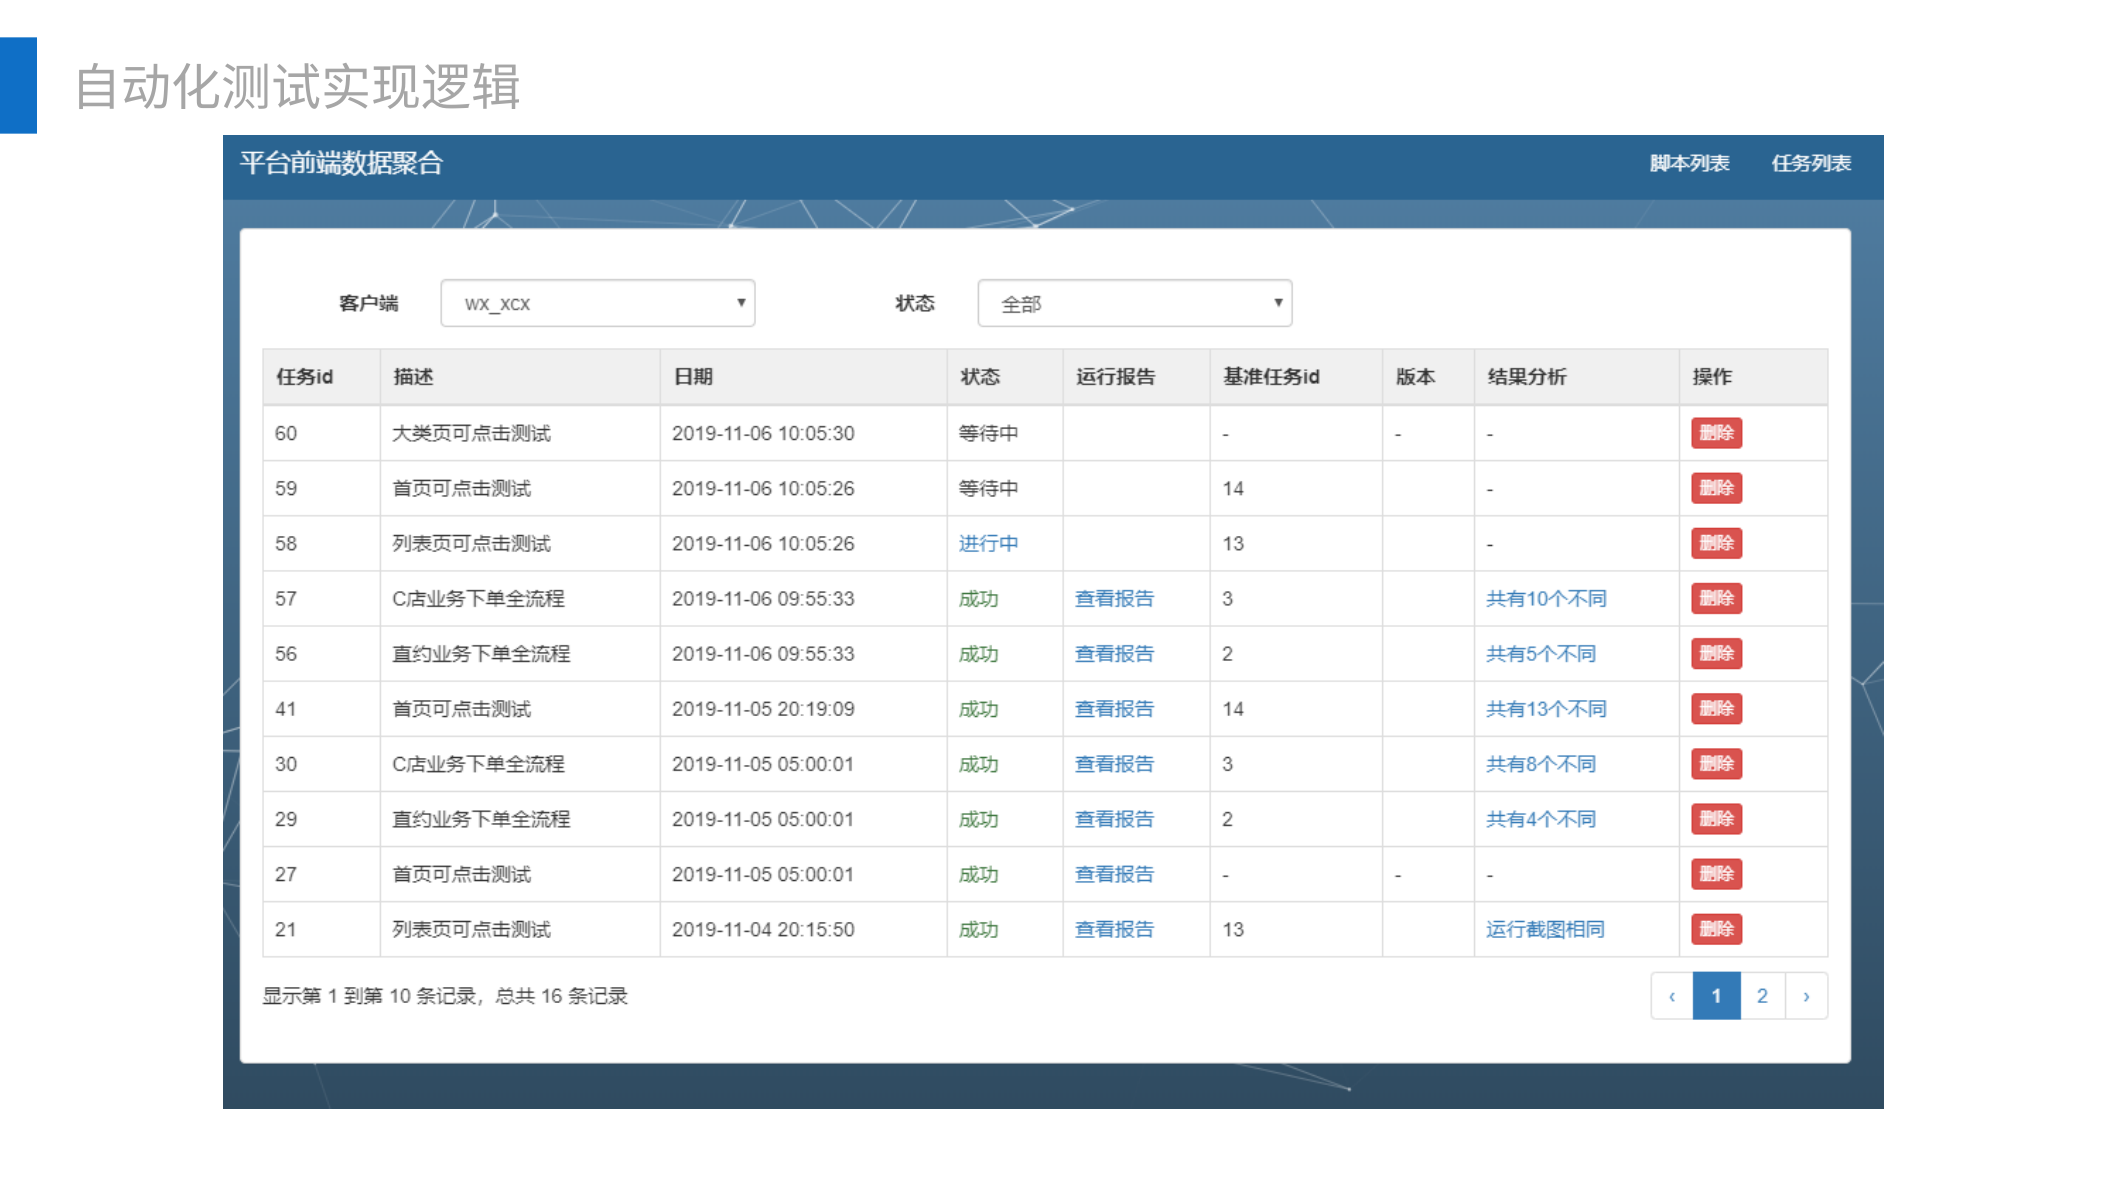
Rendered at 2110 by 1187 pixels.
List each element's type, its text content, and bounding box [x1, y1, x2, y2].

picture [223, 135, 1884, 1109]
text_box 自动化测试实现逻辑 [71, 55, 522, 116]
text_box [0, 36, 38, 135]
